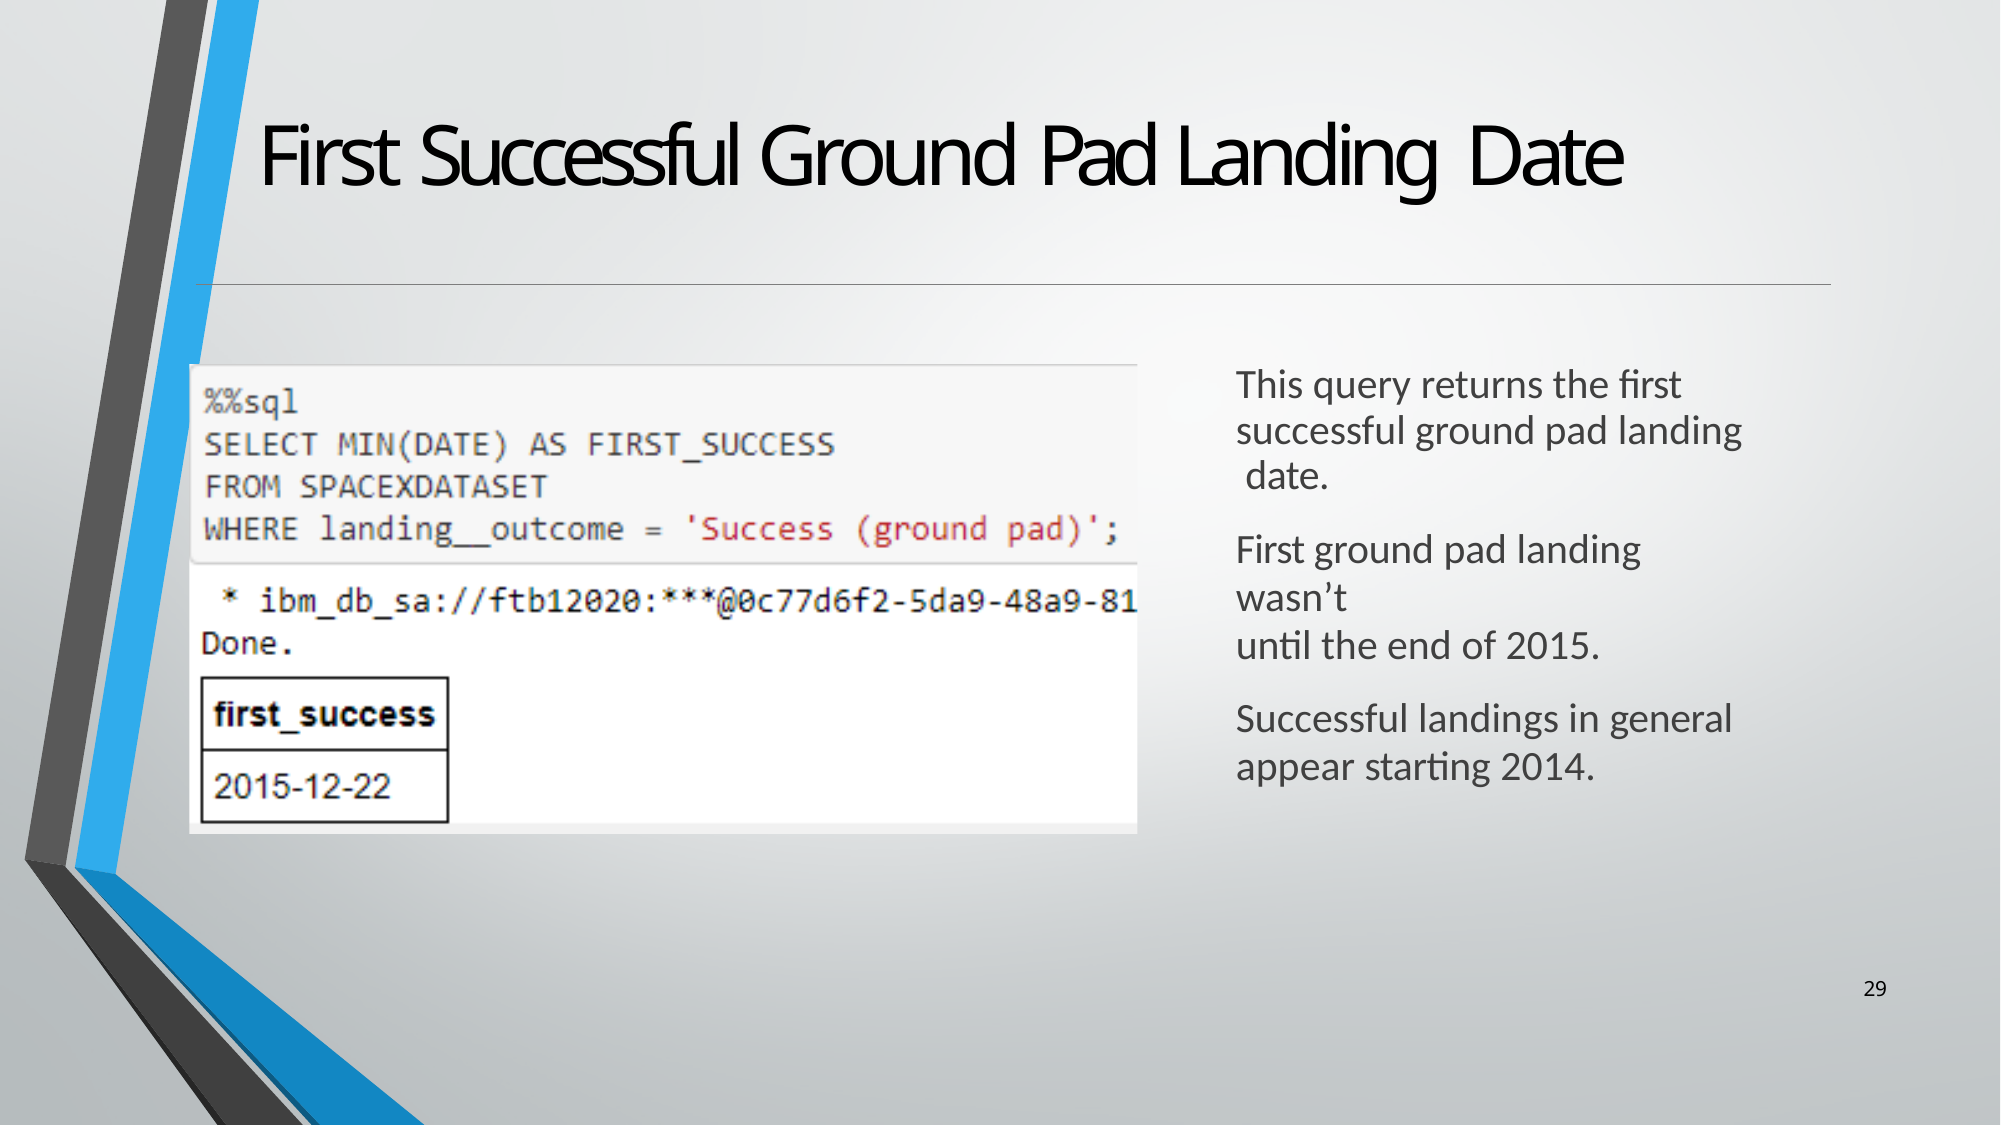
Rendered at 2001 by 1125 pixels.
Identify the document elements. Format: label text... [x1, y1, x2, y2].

text_box [189, 364, 1138, 834]
text_box This query returns the first successful ground pad landing date. First ground pad landing wasn’t until the end of 2015. Successful landings in general appear starting 2014. [1233, 356, 1766, 789]
title First Successful Ground Pad Landing Date [150, 56, 1735, 247]
slide_number 29 [1796, 666, 1887, 1125]
